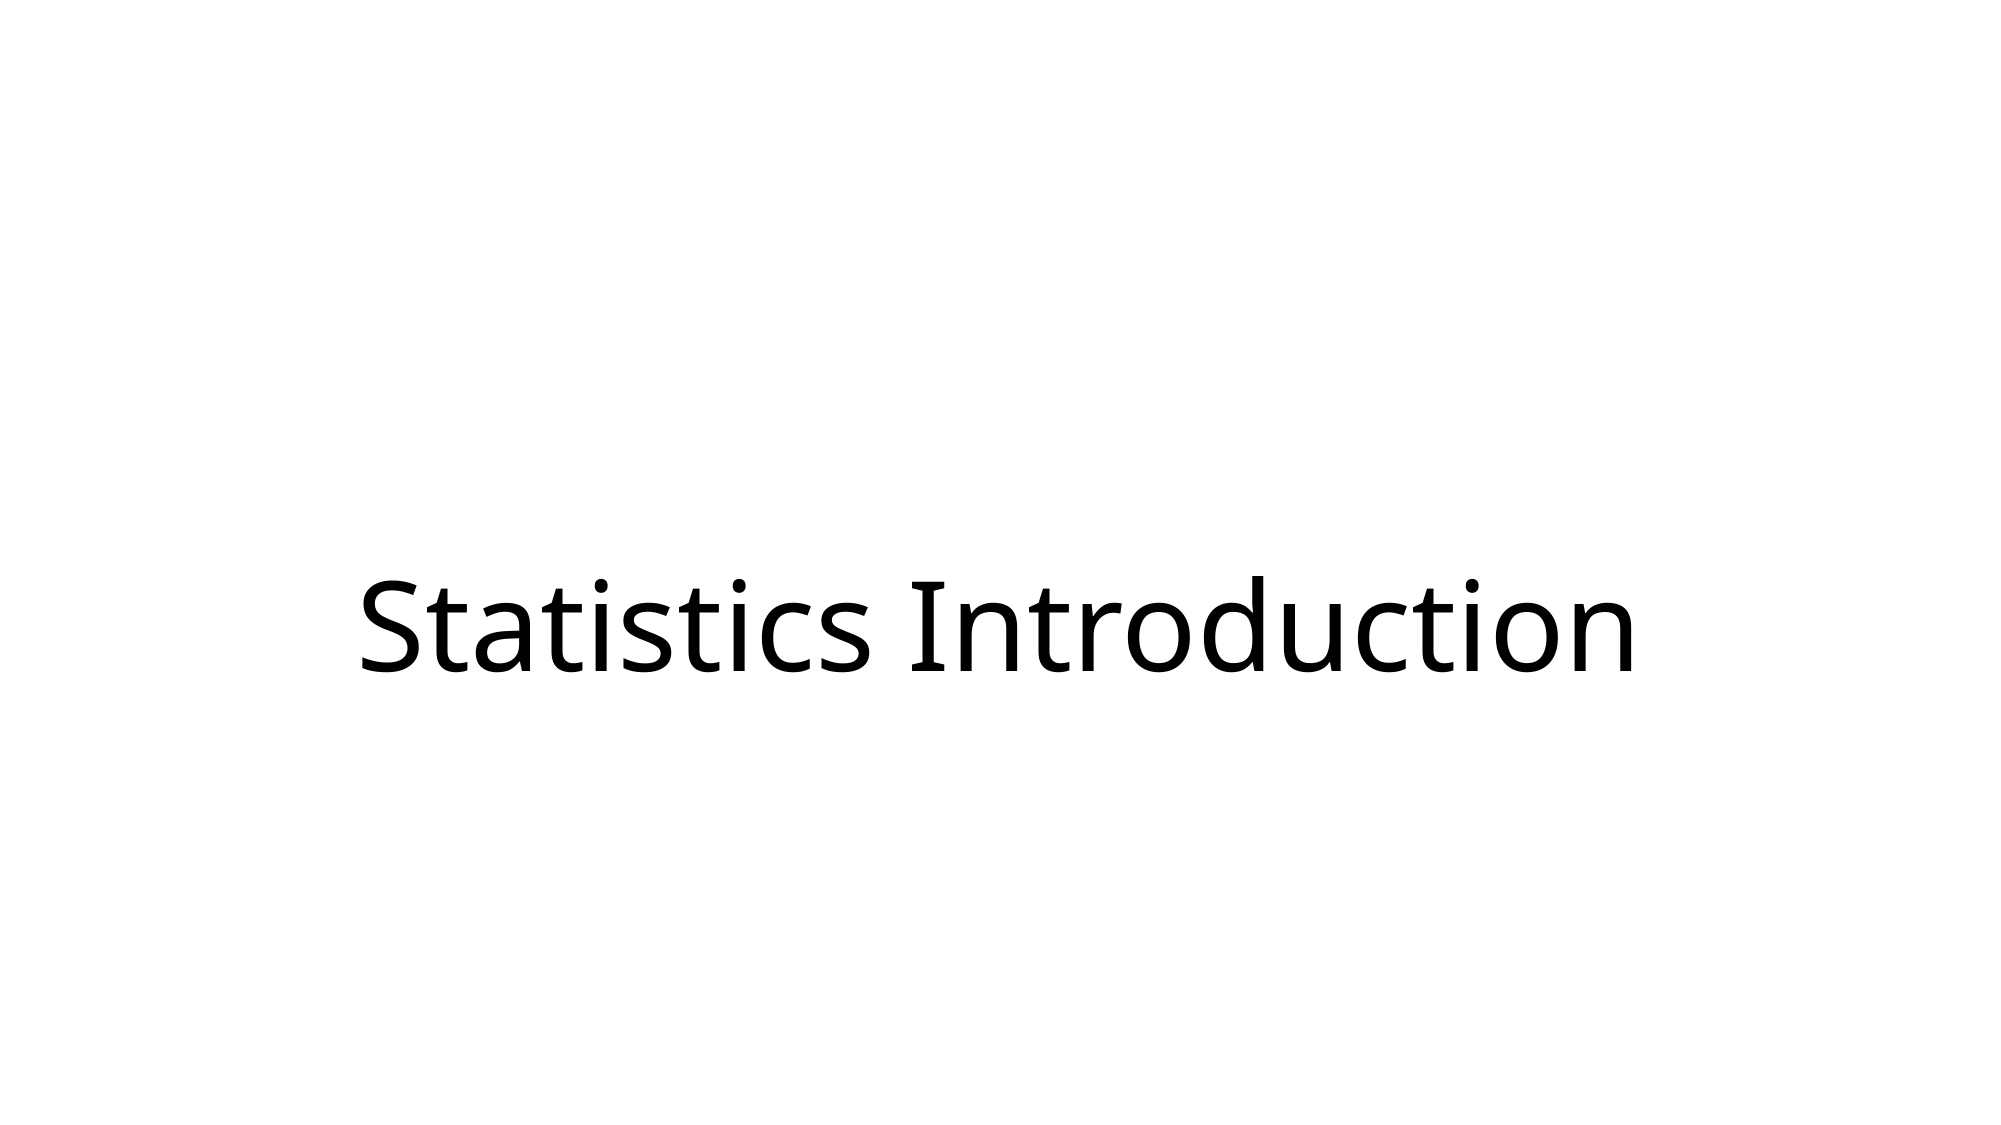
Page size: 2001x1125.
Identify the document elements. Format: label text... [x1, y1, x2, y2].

title Statistics Introduction [249, 418, 1750, 707]
